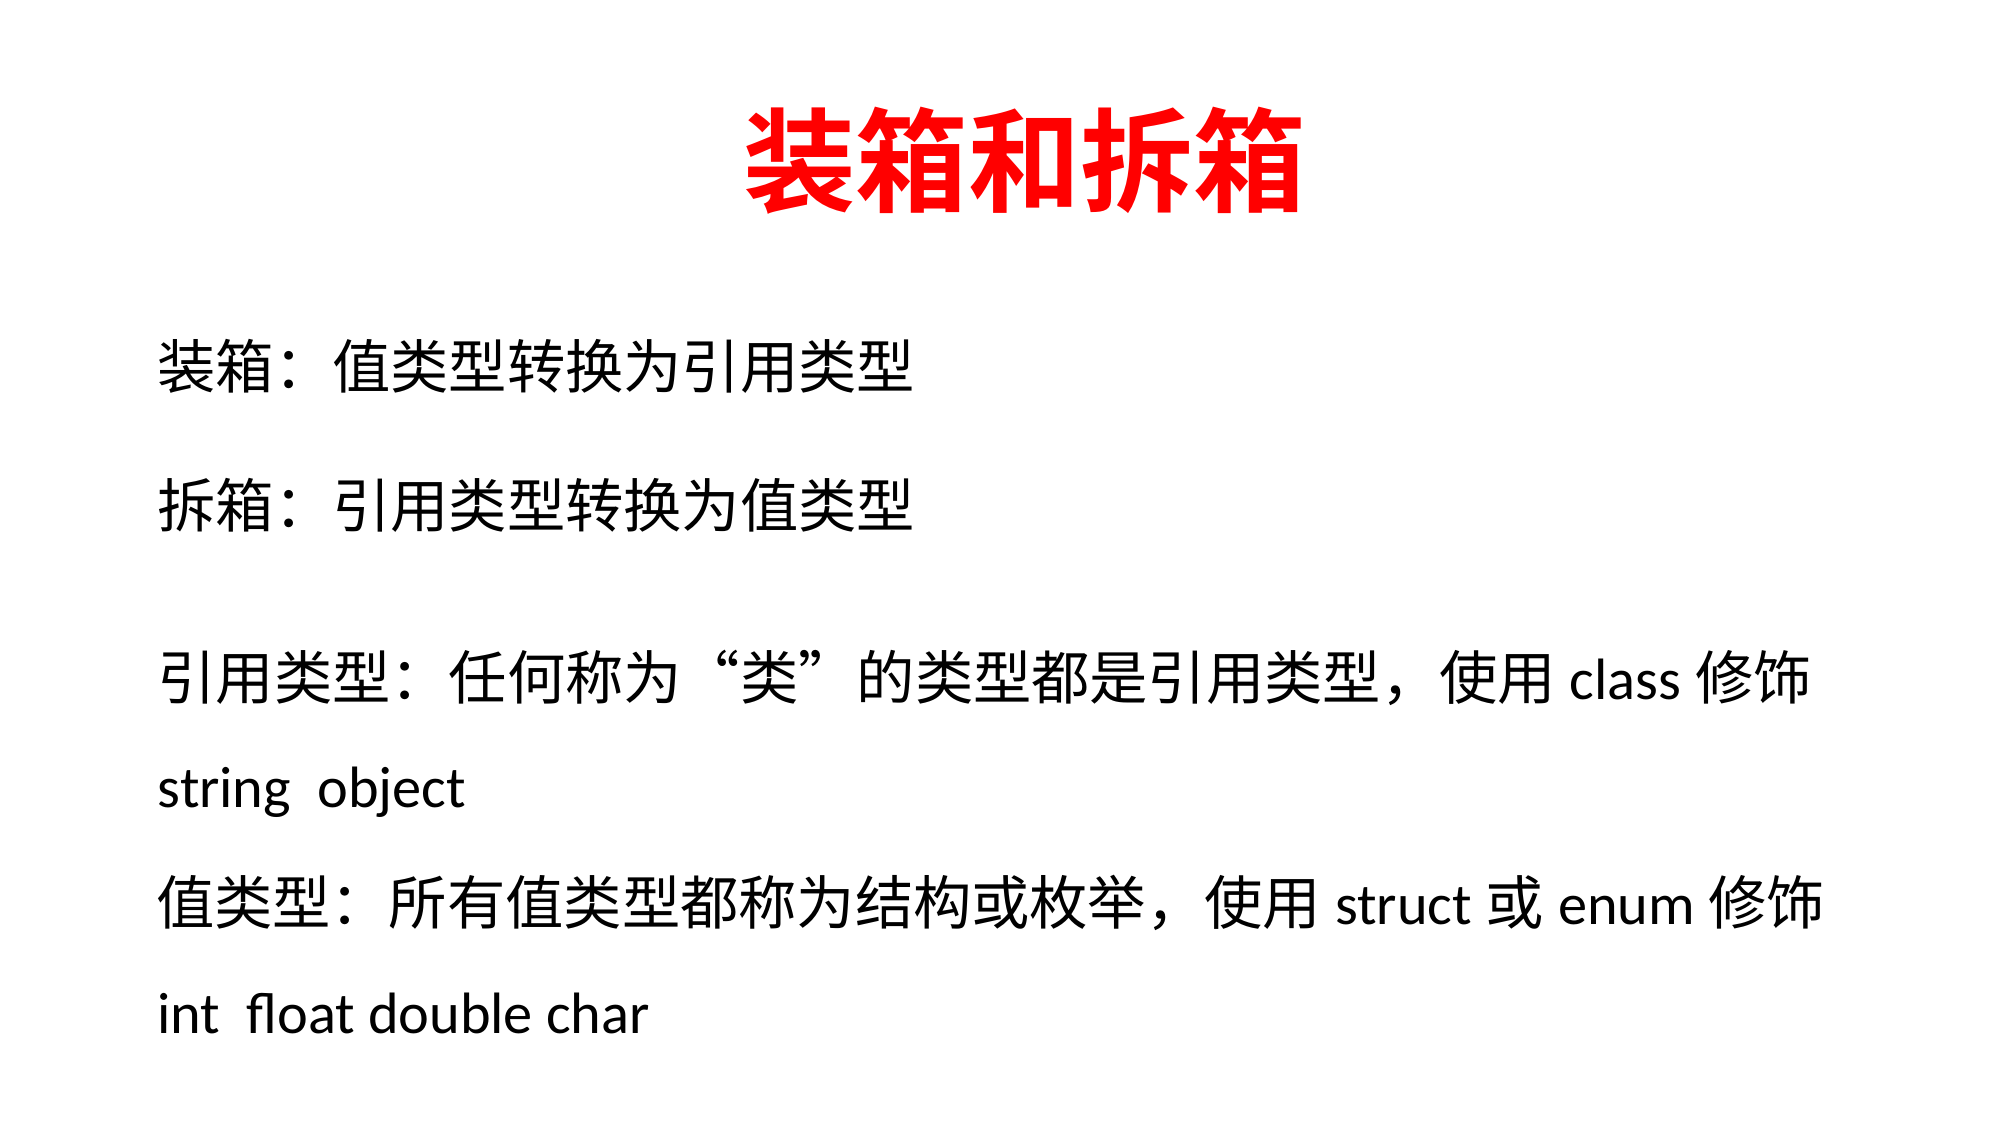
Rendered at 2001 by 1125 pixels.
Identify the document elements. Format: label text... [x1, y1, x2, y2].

text_box string object [142, 742, 1874, 827]
text_box 值类型：所有值类型都称为结构或枚举，使用struct或enum修饰 [141, 858, 1867, 944]
text_box 装箱和拆箱 [728, 84, 1372, 234]
text_box 引用类型：任何称为“类”的类型都是引用类型，使用class修饰 [142, 633, 1874, 719]
text_box 拆箱：引用类型转换为值类型 [142, 462, 978, 547]
text_box 装箱：值类型转换为引用类型 [142, 322, 978, 408]
text_box int float double char [142, 967, 1874, 1053]
